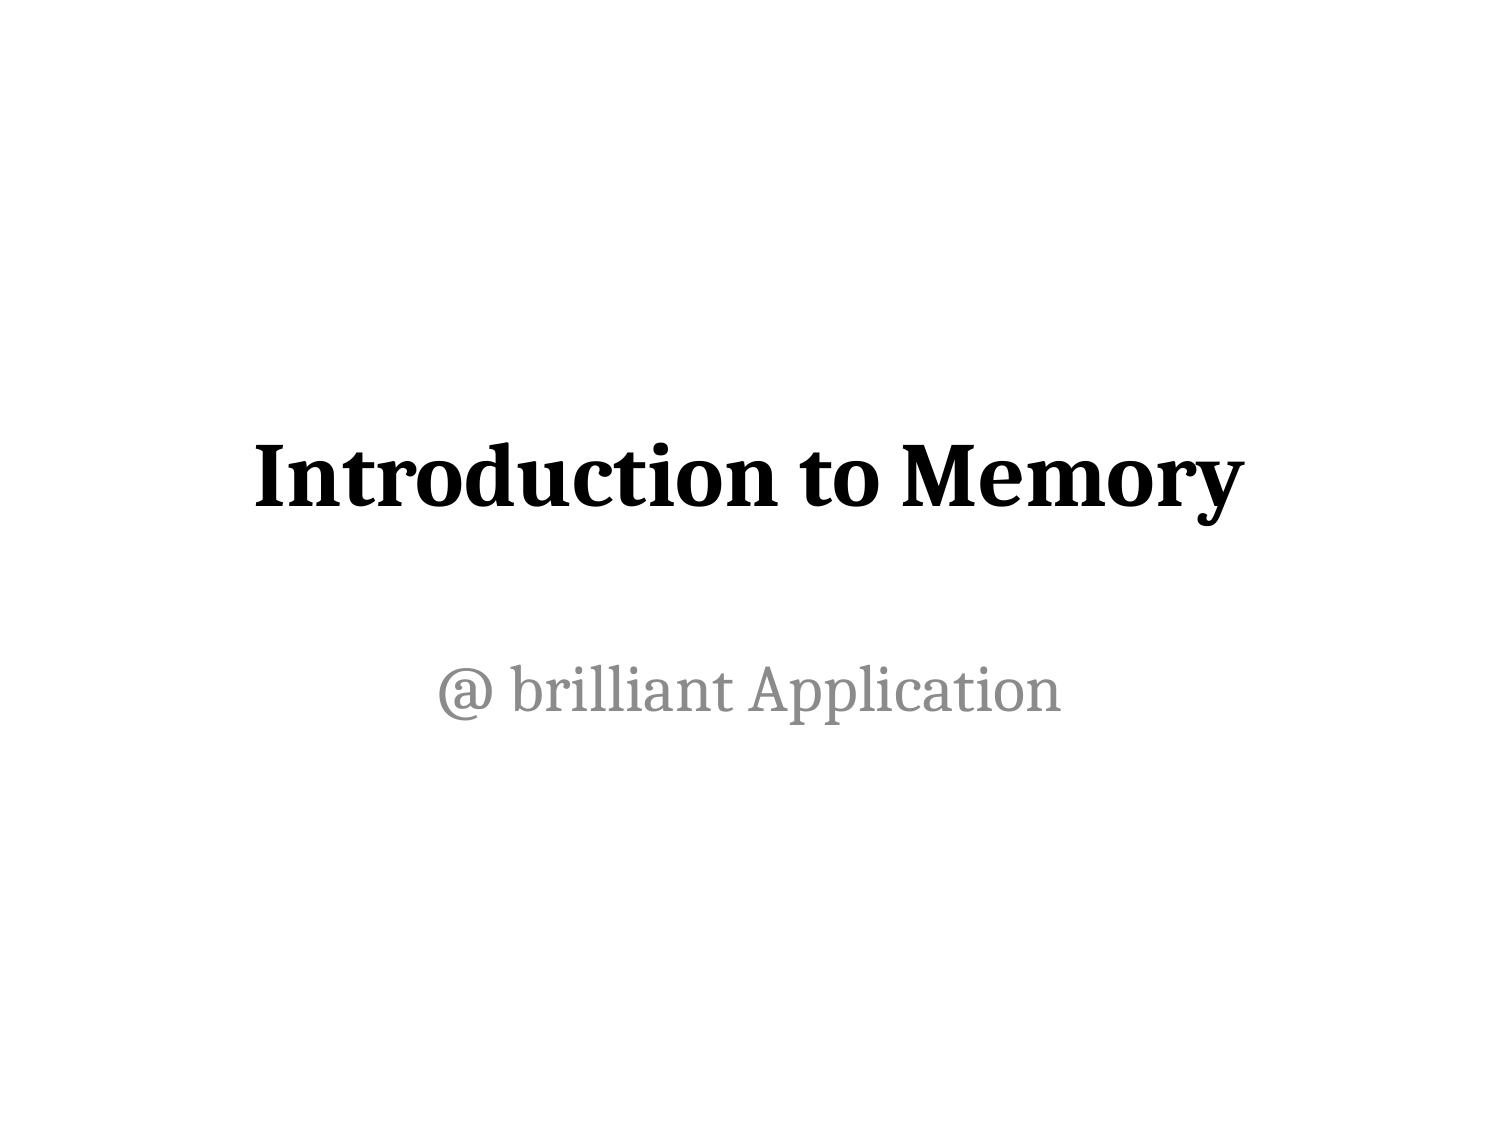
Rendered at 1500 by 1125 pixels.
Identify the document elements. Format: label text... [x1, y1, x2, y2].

title Introduction to Memory [112, 349, 1388, 591]
subtitle @ brilliant Application [225, 637, 1275, 925]
